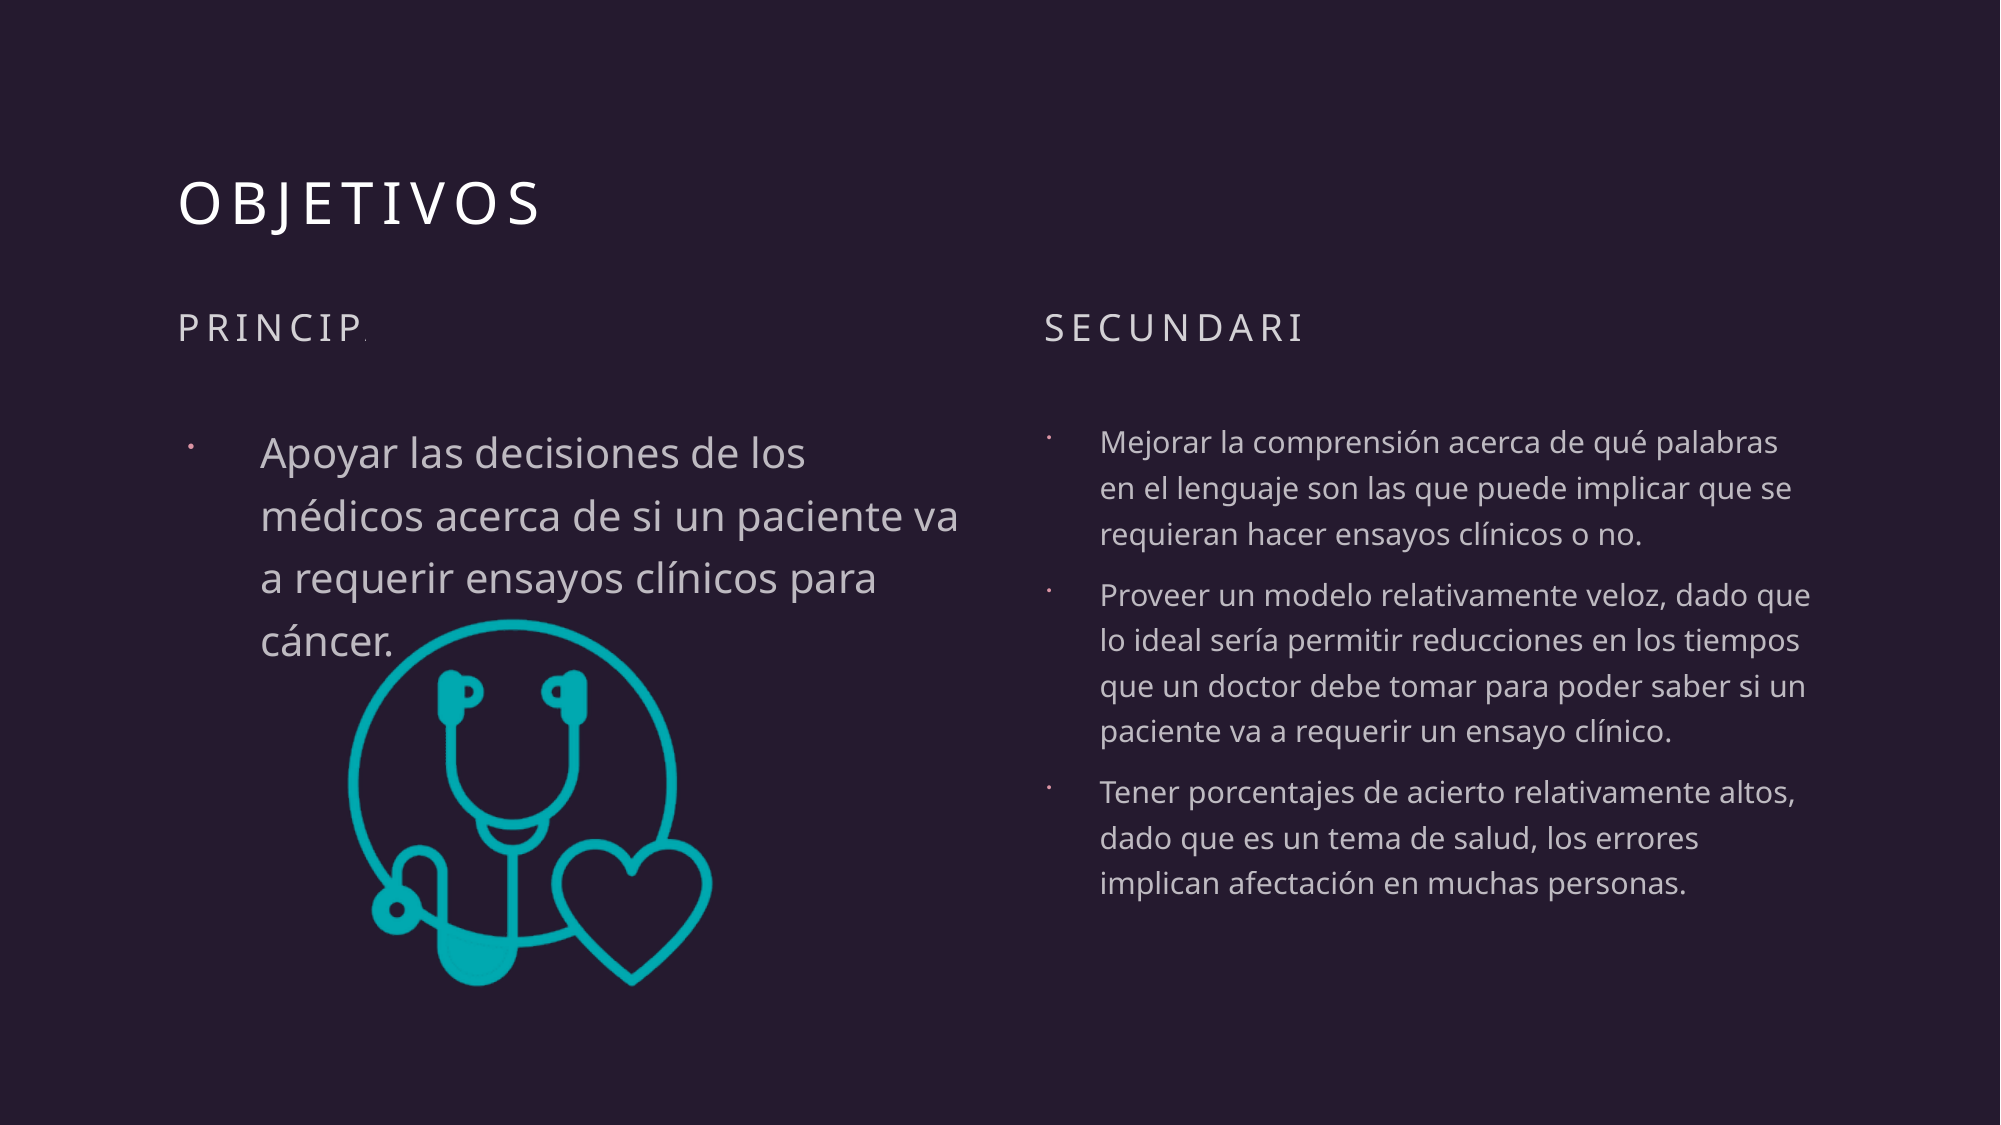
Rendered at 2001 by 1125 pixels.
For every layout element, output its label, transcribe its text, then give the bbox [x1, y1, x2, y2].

list Mejorar la comprensión acerca de qué palabras en el lenguaje son las que puede implicar que se requieran hacer ensayos clínicos o no. Proveer un modelo relativamente veloz, dado que lo ideal sería permitir reducciones en los tiempos que un doctor debe tomar para poder saber si un paciente va a requerir un ensayo clínico. Tener porcentajes de acierto relativamente altos, dado que es un tema de salud, los errores implican afectación en muchas personas. [1044, 414, 1822, 947]
list secundarios [1044, 304, 1822, 396]
title Objetivos [177, 165, 1822, 274]
picture [330, 602, 731, 1004]
list principal [177, 304, 955, 396]
list Apoyar las decisiones de los médicos acerca de si un paciente va a requerir ensayos clínicos para cáncer. [184, 414, 962, 947]
